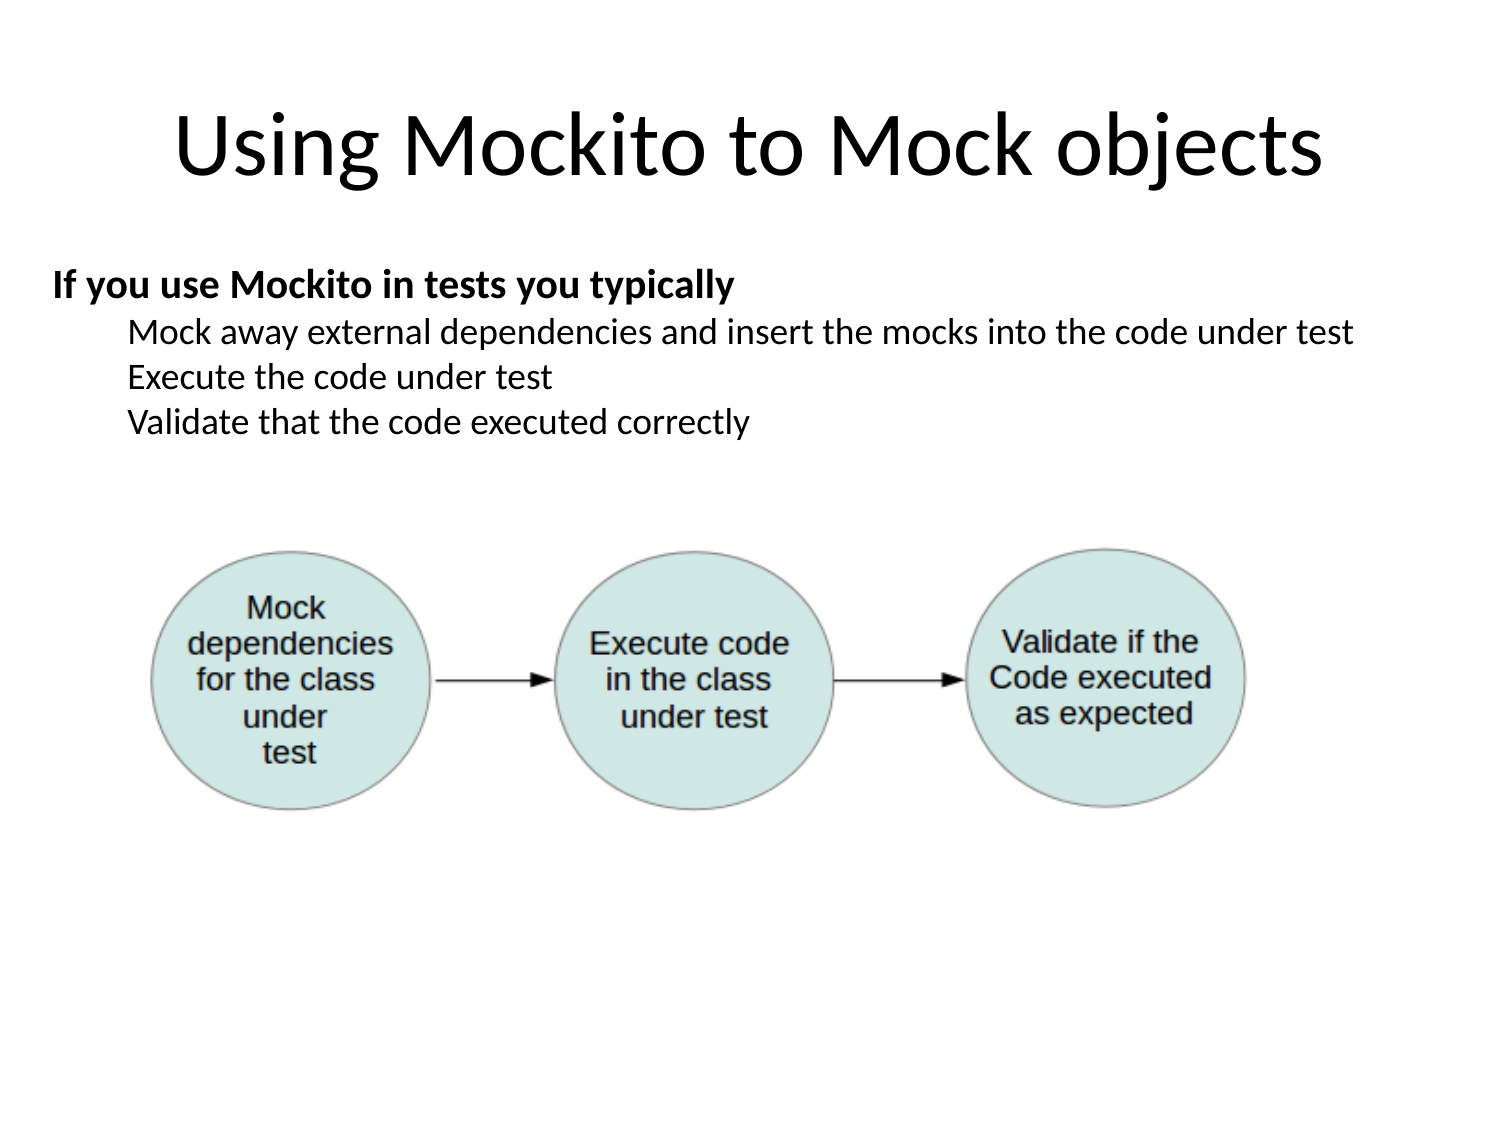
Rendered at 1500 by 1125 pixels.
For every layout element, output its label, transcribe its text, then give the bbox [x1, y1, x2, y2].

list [124, 537, 1288, 831]
title Using Mockito to Mock objects [75, 45, 1425, 233]
text_box If you use Mockito in tests you typically Mock away external dependencies and insert the mocks into the code under test Execute the code under test Validate that the code executed correctly [37, 249, 1475, 450]
